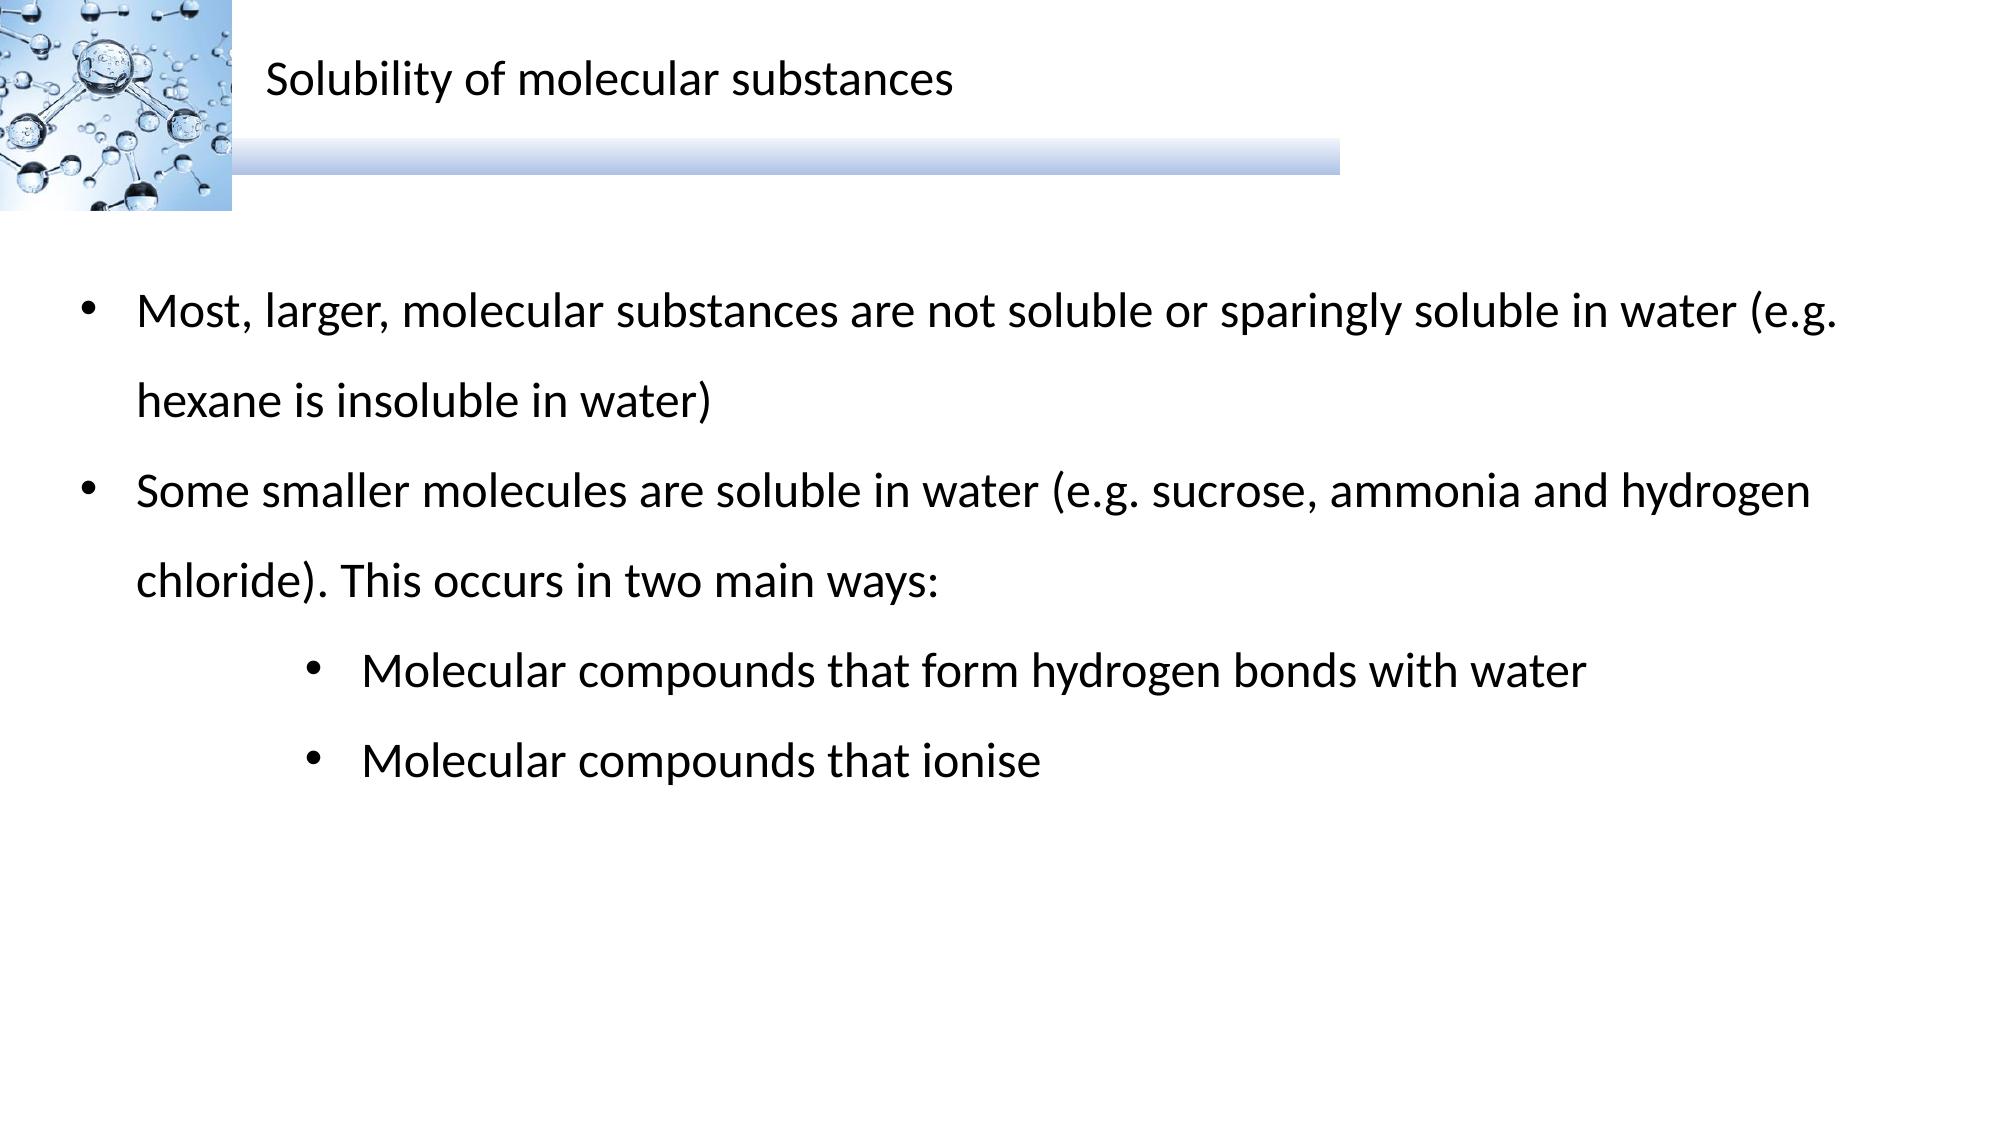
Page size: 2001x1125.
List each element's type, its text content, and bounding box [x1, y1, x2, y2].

picture [0, 0, 232, 211]
text_box [232, 137, 1341, 176]
text_box Solubility of molecular substances [250, 37, 1321, 113]
text_box Most, larger, molecular substances are not soluble or sparingly soluble in water (e.g. hexane is insoluble in water) Some smaller molecules are soluble in water (e.g. sucrose, ammonia and hydrogen chloride). This occurs in two main ways: Molecular compounds that form hydrogen bonds with water Molecular compounds that ionise [65, 239, 1932, 795]
